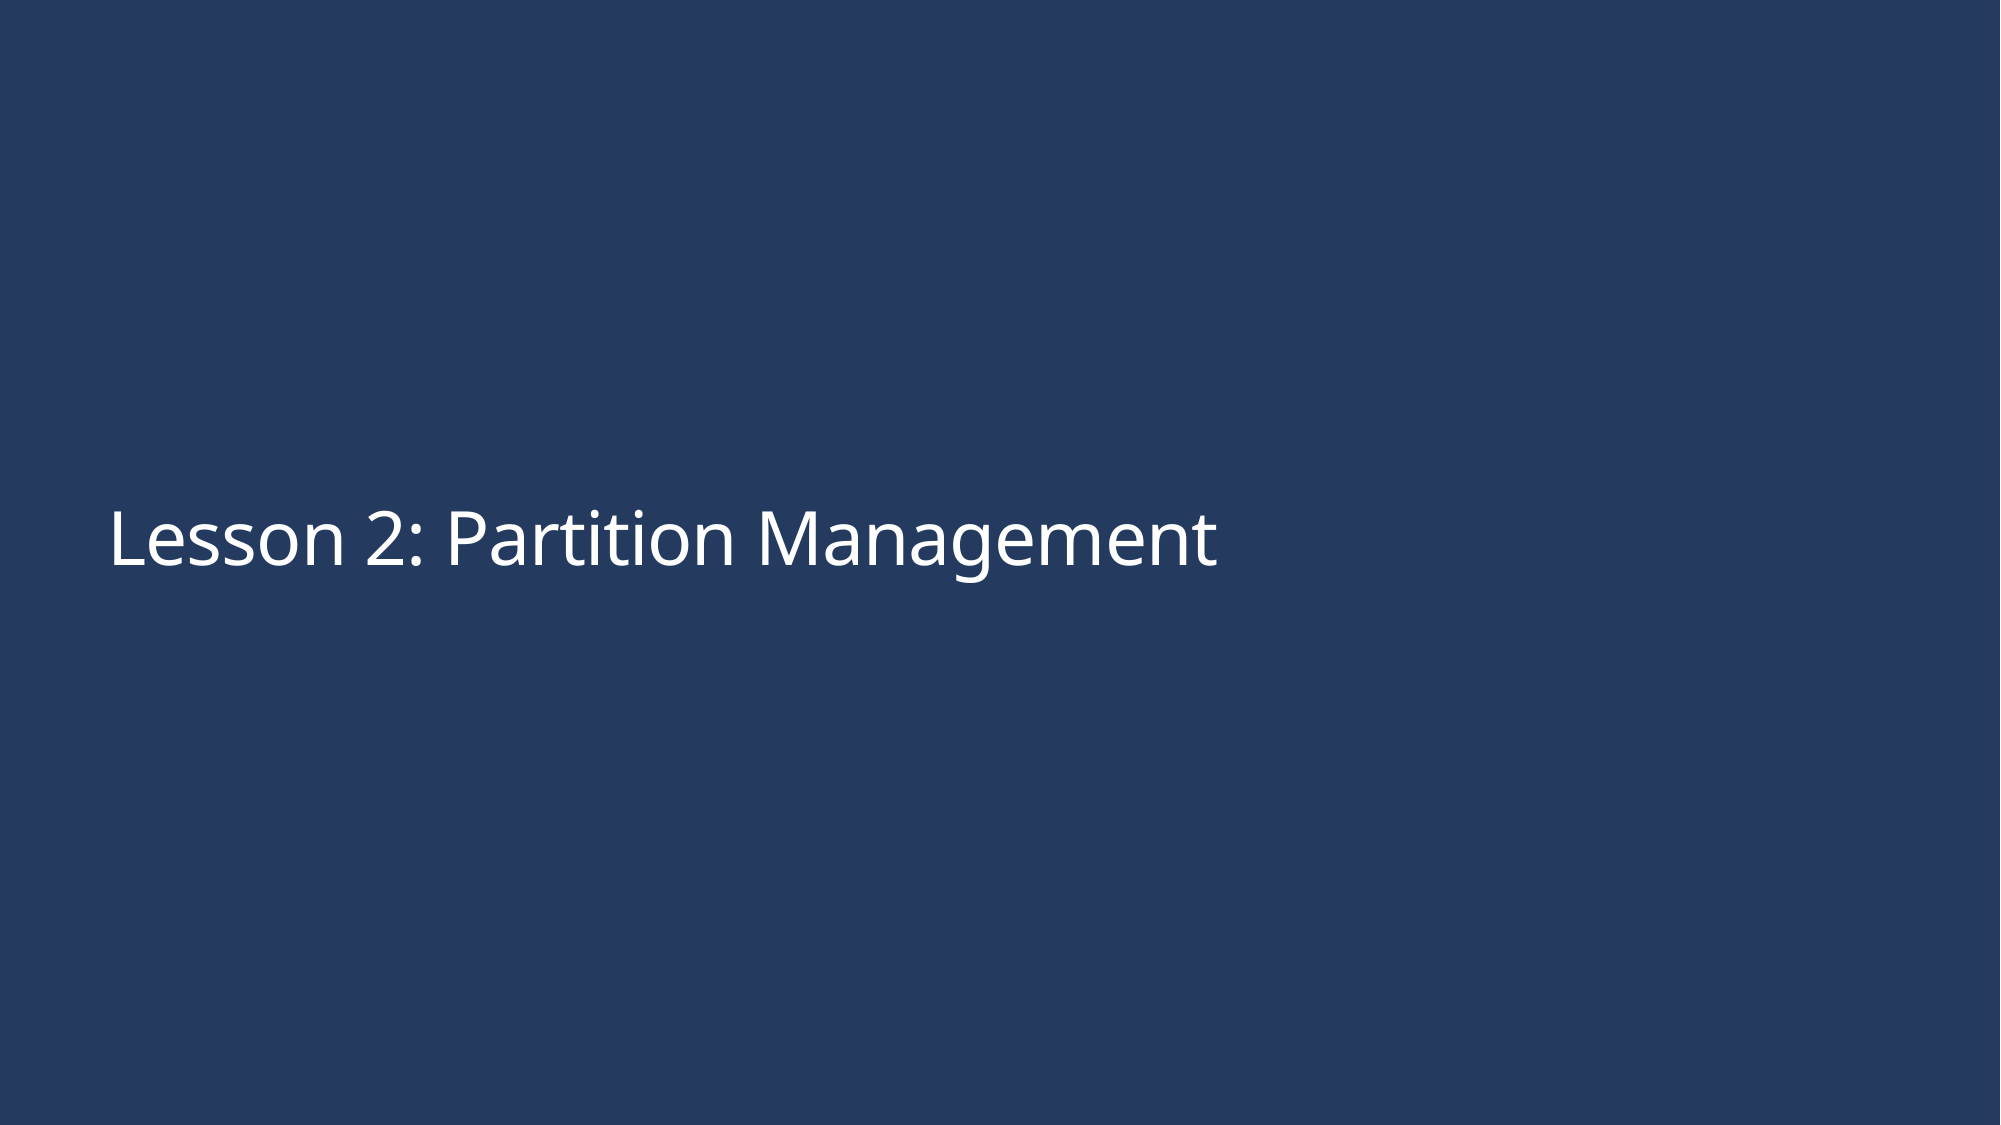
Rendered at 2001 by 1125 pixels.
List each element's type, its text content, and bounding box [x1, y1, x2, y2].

title Lesson 2: Partition Management [107, 488, 1875, 588]
